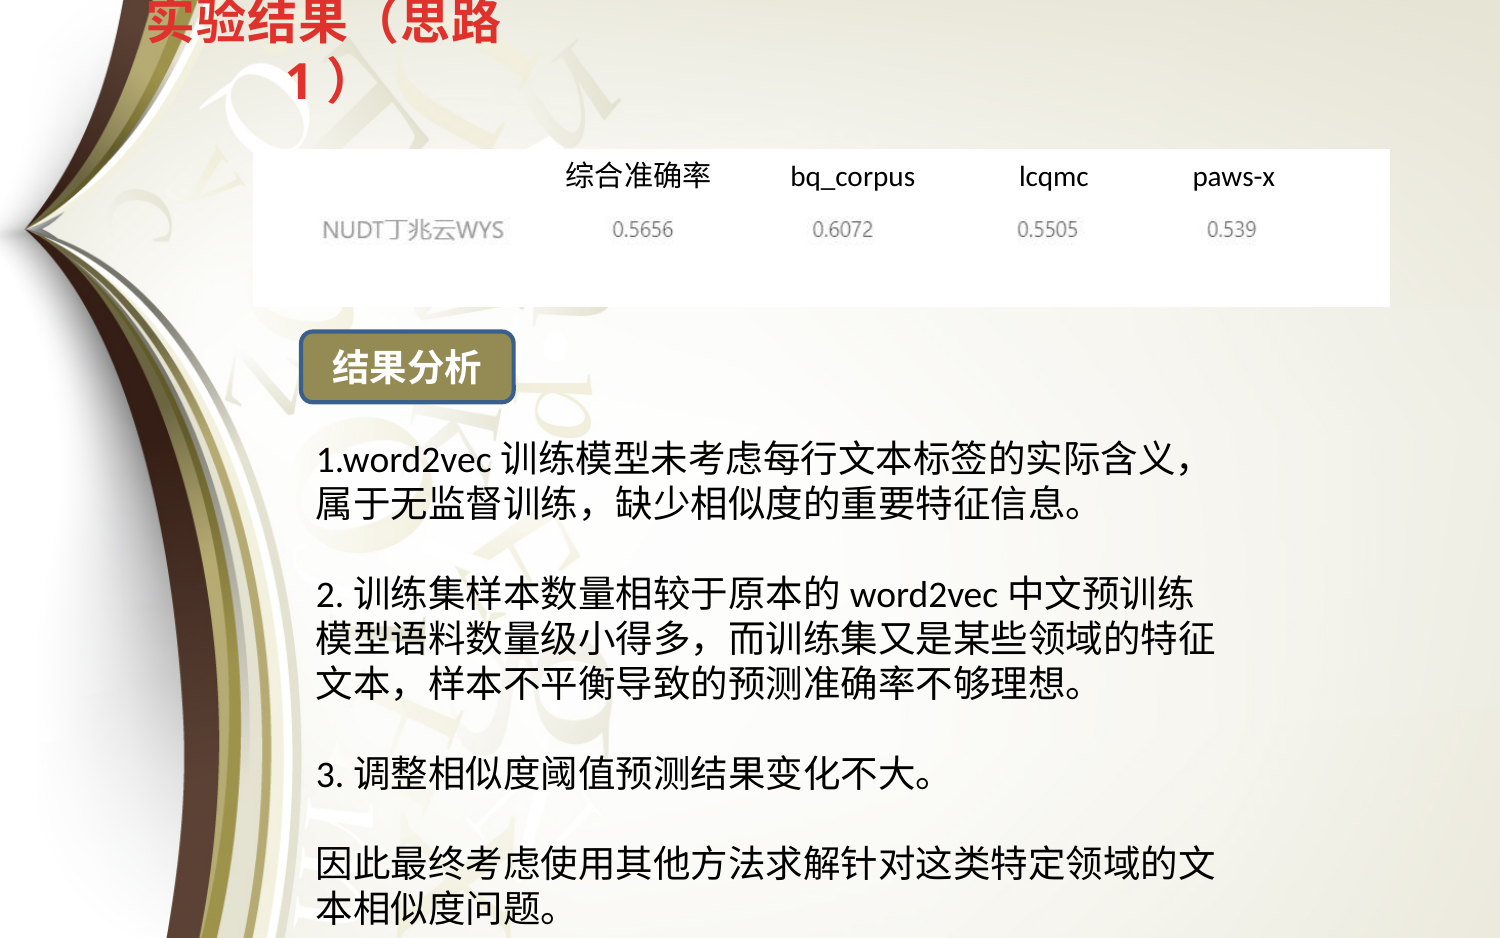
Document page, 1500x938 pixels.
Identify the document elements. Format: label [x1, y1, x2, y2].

text_box [253, 149, 1390, 307]
picture [0, 0, 1500, 938]
